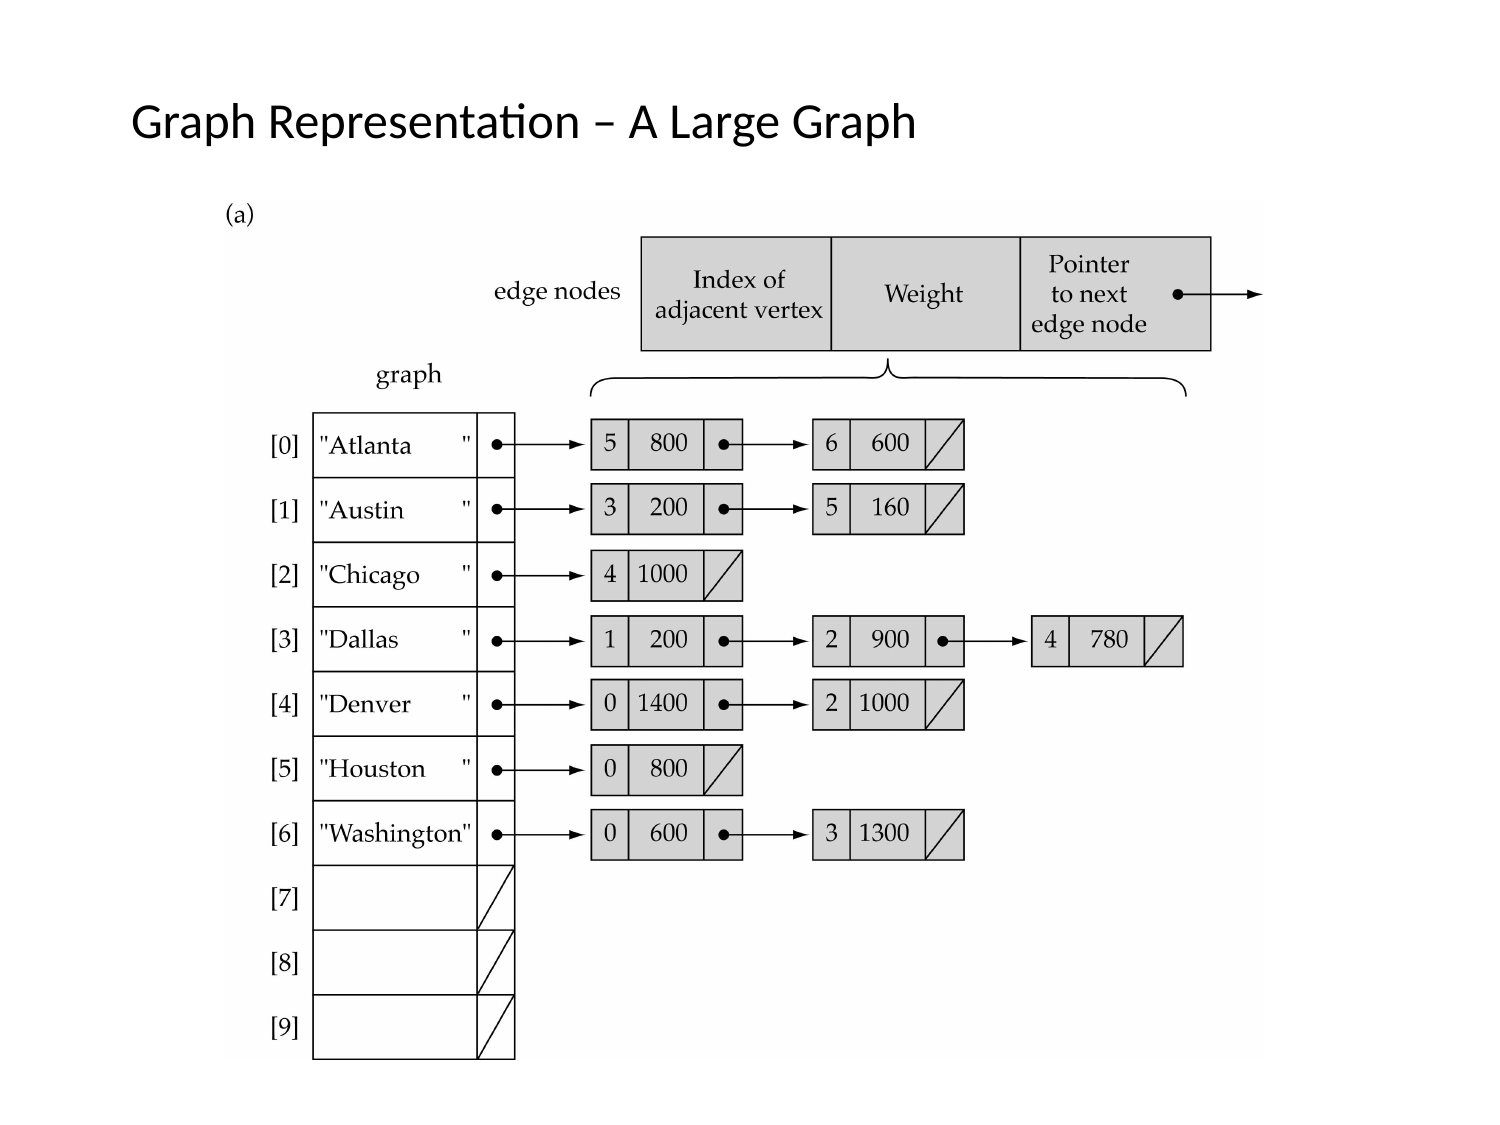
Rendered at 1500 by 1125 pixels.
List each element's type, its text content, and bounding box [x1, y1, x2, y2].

picture [224, 199, 1263, 1060]
title Graph Representation – A Large Graph-list implementation [24, 62, 1450, 175]
